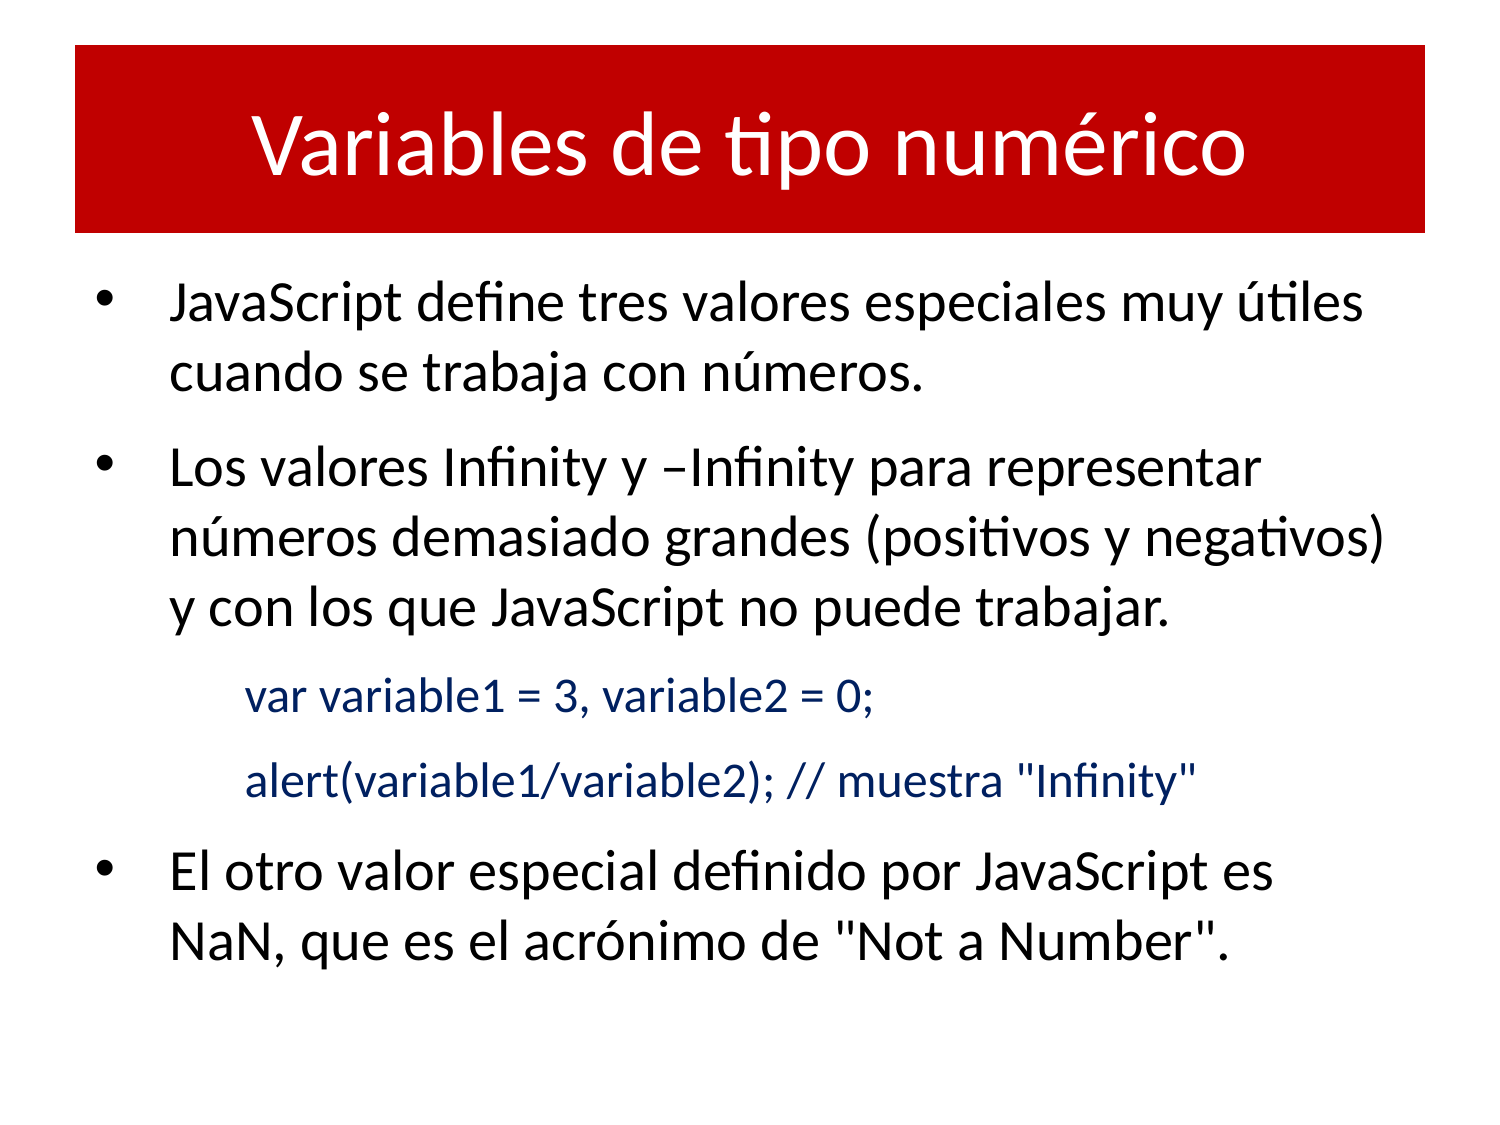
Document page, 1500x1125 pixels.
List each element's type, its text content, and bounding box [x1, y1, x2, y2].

text_box JavaScript define tres valores especiales muy útiles cuando se trabaja con números. Los valores Infinity y –Infinity para representar números demasiado grandes (positivos y negativos) y con los que JavaScript no puede trabajar. var variable1 = 3, variable2 = 0; alert(variable1/variable2); // muestra "Infinity" El otro valor especial definido por JavaScript es NaN, que es el acrónimo de "Not a Number". [79, 255, 1415, 980]
title Variables de tipo numérico [75, 45, 1425, 233]
